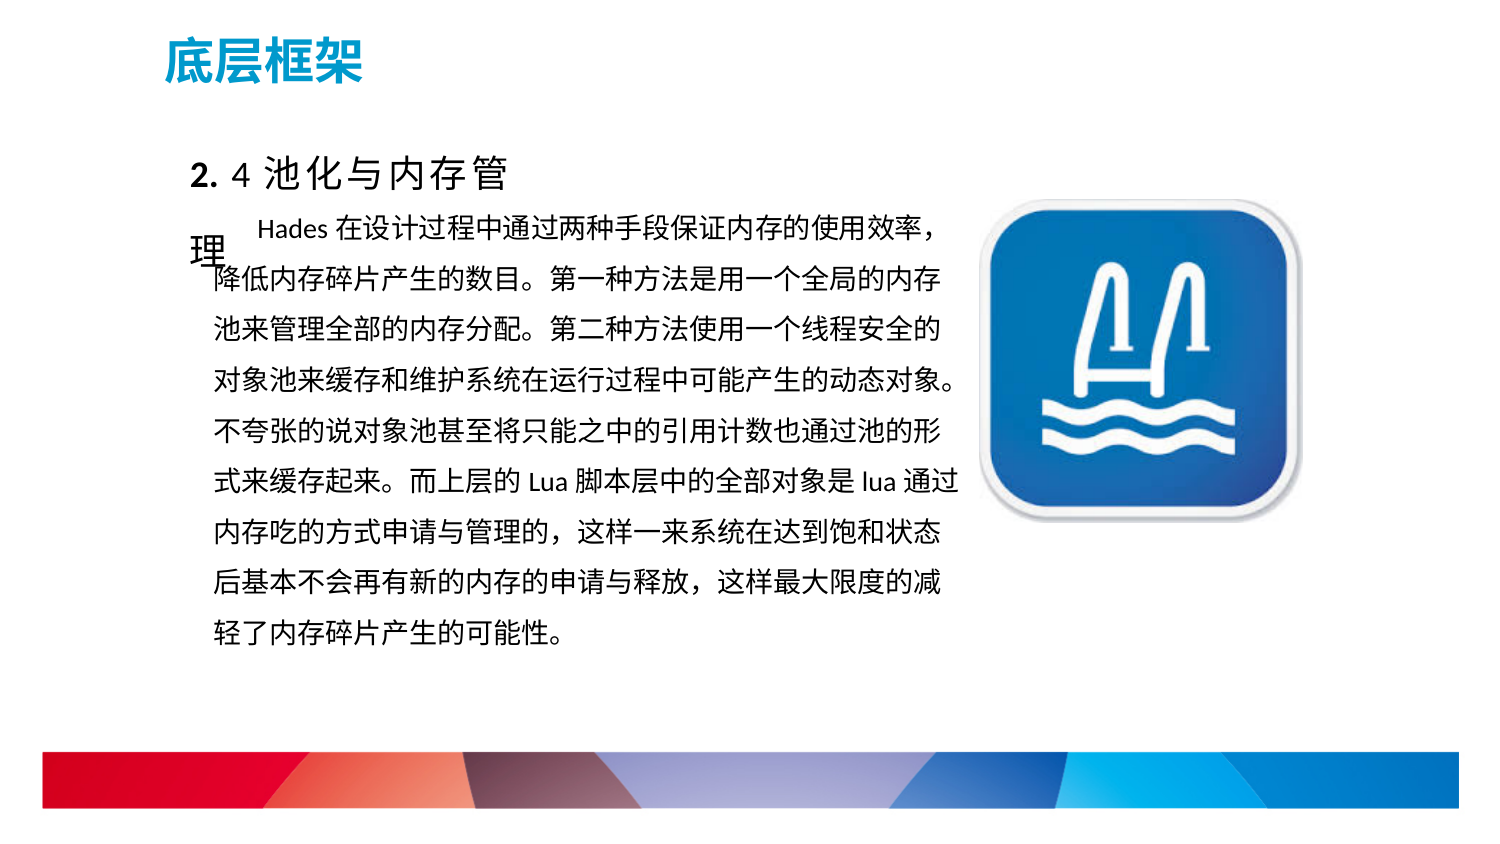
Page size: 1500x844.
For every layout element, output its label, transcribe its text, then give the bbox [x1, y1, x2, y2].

picture [0, 0, 1500, 844]
text_box 底层框架 [149, 22, 1187, 98]
text_box Hades在设计过程中通过两种手段保证内存的使用效率，降低内存碎片产生的数目。第一种方法是用一个全局的内存池来管理全部的内存分配。第二种方法使用一个线程安全的对象池来缓存和维护系统在运行过程中可能产生的动态对象。不夸张的说对象池甚至将只能之中的引用计数也通过池的形式来缓存起来。而上层的Lua脚本层中的全部对象是lua通过内存吃的方式申请与管理的，这样一来系统在达到饱和状态后基本不会再有新的内存的申请与释放，这样最大限度的减轻了内存碎片产生的可能性。 [199, 186, 980, 707]
text_box 2. 4池化与内存管理 [141, 109, 524, 203]
